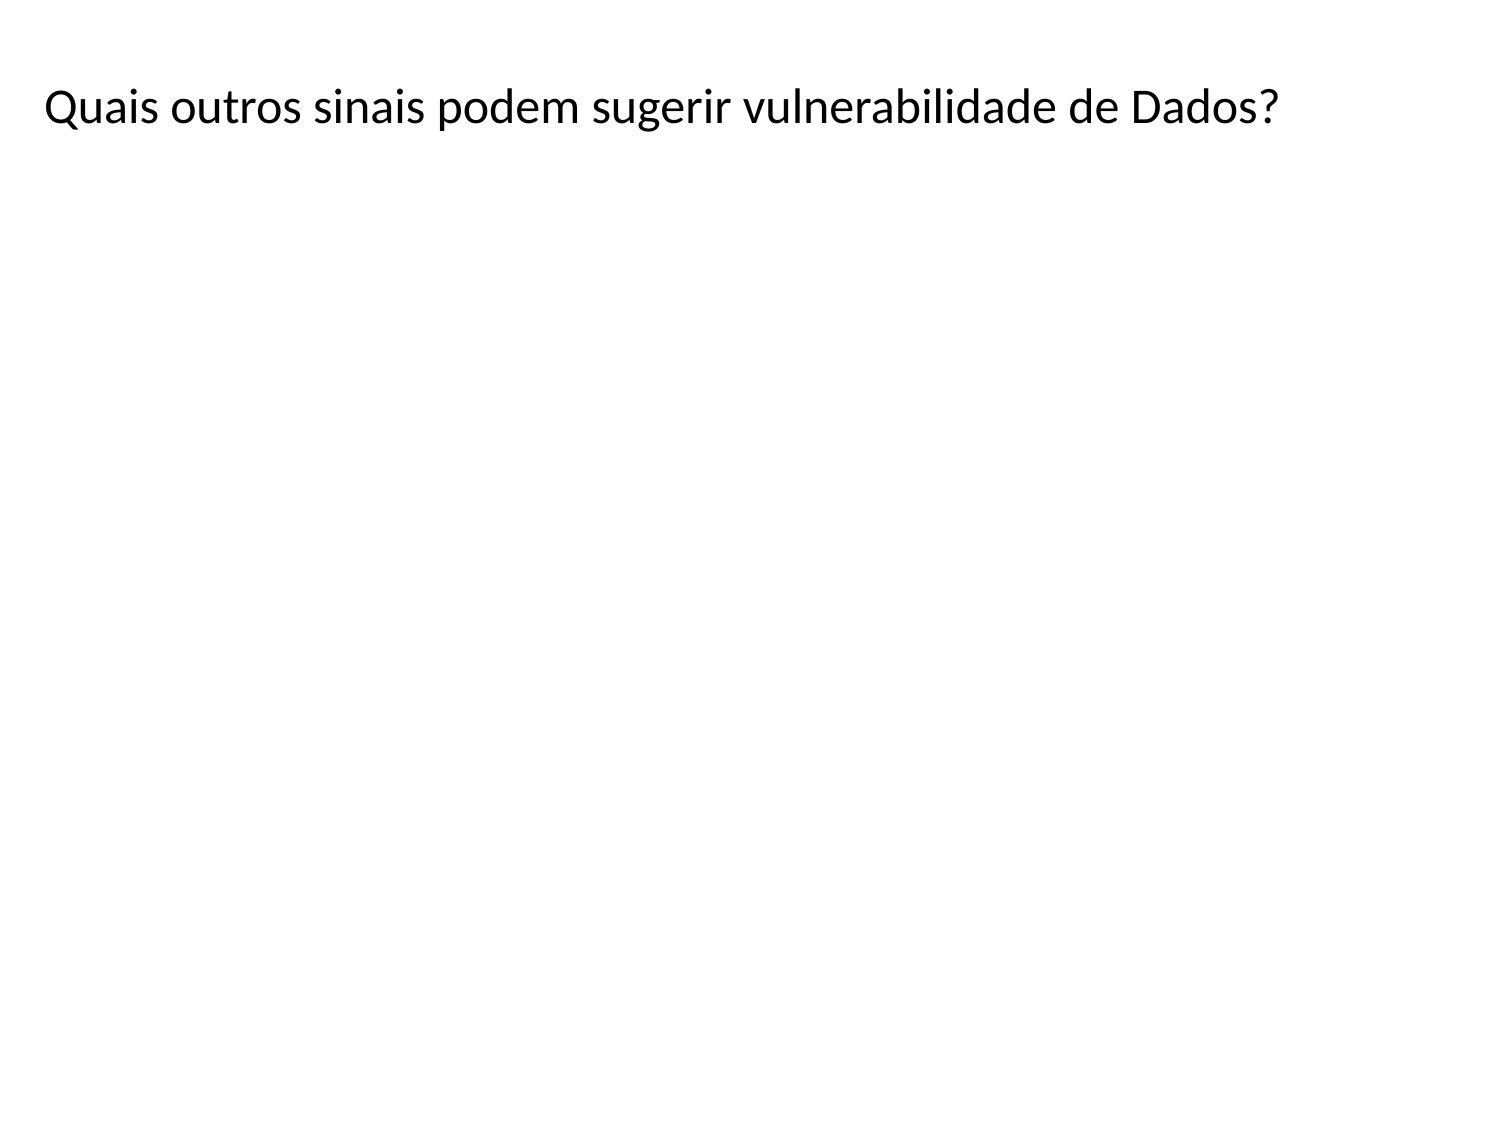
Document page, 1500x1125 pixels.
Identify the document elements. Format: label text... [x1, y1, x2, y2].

text_box Quais outros sinais podem sugerir vulnerabilidade de Dados? [29, 66, 1483, 202]
